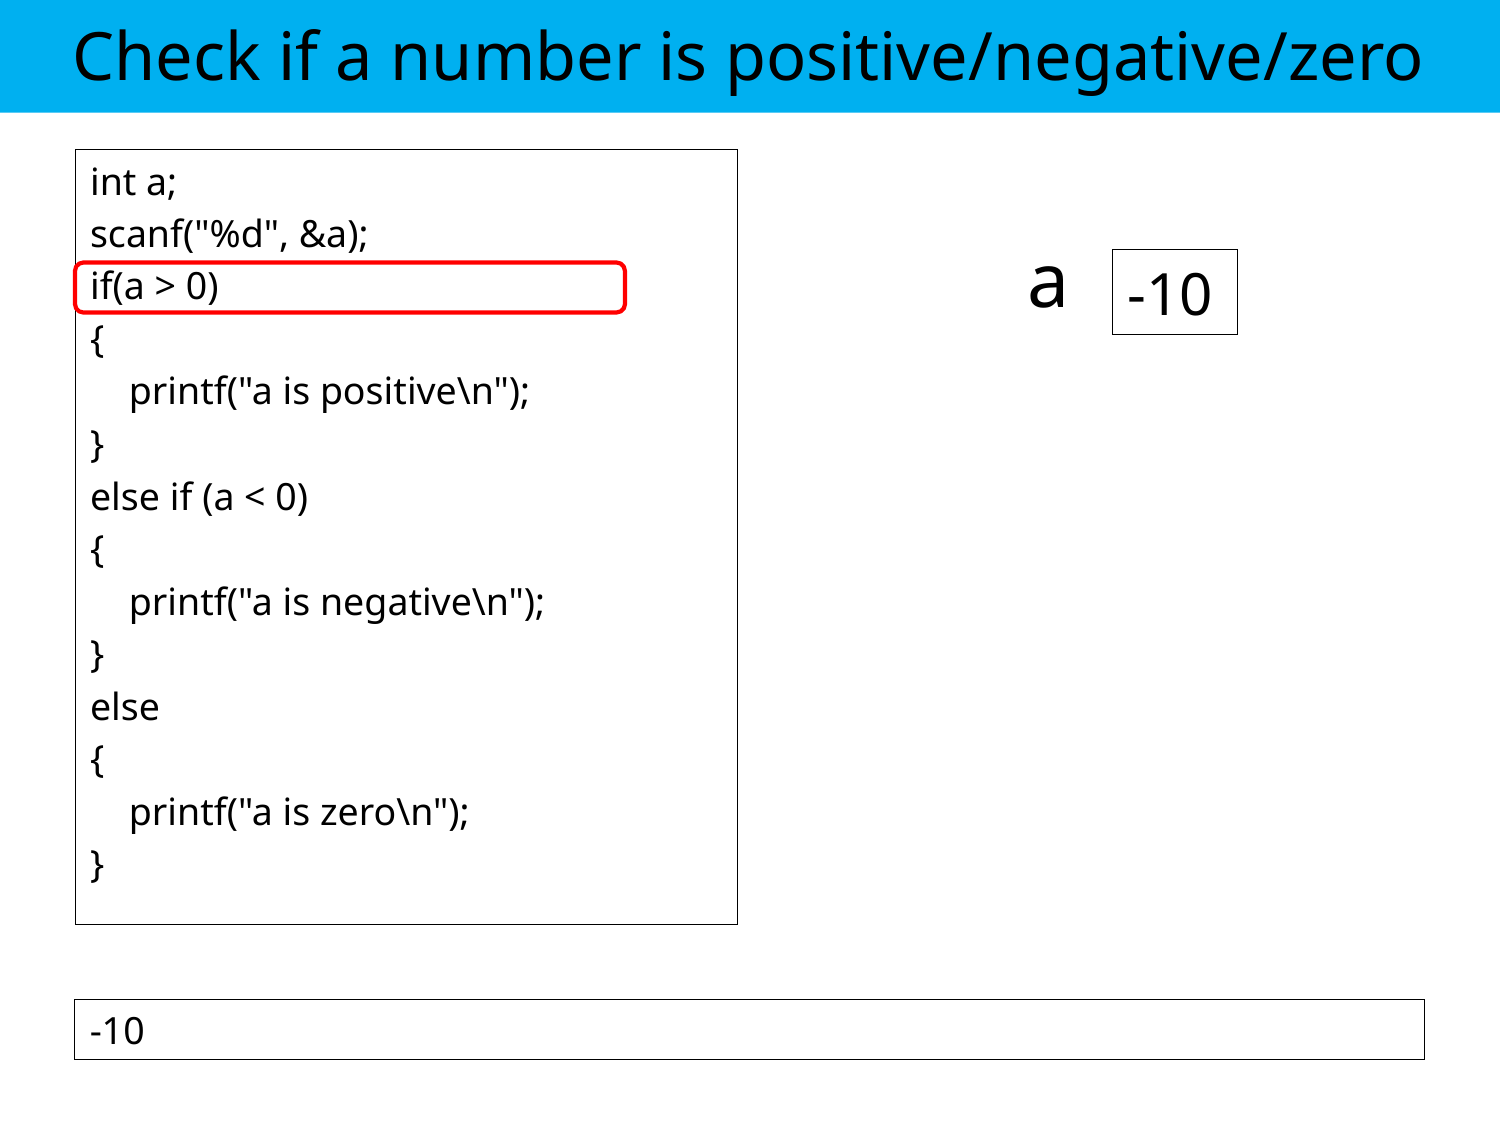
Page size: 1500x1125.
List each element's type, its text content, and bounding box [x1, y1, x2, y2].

text_box -10 [1112, 249, 1238, 335]
text_box -10 [74, 999, 1425, 1060]
text_box [72, 260, 628, 315]
title Check if a number is positive/negative/zero [0, 0, 1500, 113]
list int a; scanf("%d", &a); if(a > 0) { printf("a is positive\n"); } else if (a < 0) { printf("a is negative\n"); } else { printf("a is zero\n"); } [75, 149, 738, 925]
text_box a [1012, 224, 1088, 330]
